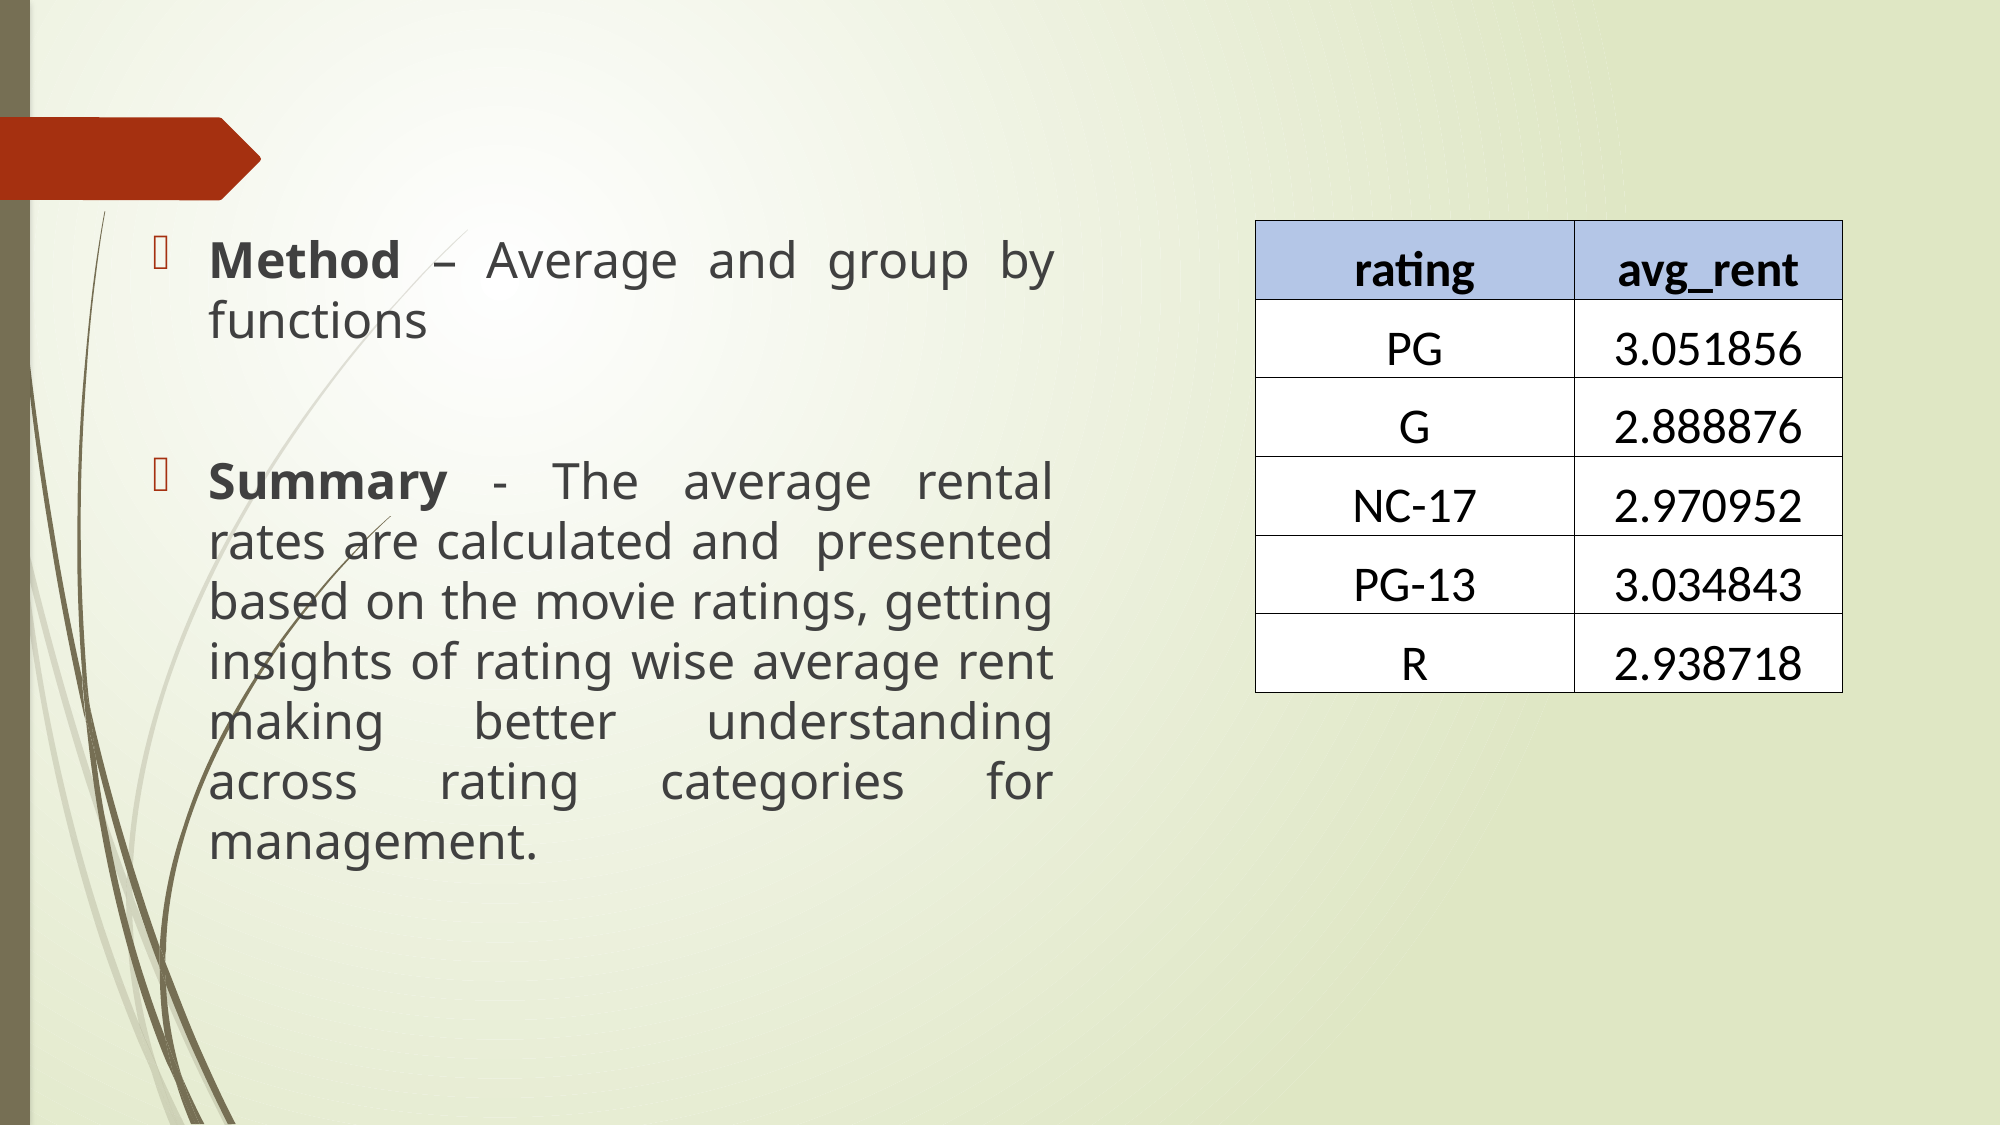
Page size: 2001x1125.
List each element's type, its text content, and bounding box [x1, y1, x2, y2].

table_cell 2.888876 [1575, 378, 1842, 456]
table_cell 3.034843 [1575, 536, 1842, 613]
table_header rating [1256, 221, 1574, 299]
table_cell PG [1256, 300, 1574, 377]
table_cell 2.970952 [1575, 457, 1842, 535]
table_header avg_rent [1575, 221, 1842, 299]
table_cell G [1256, 378, 1574, 456]
table_cell NC-17 [1256, 457, 1574, 535]
table_cell PG-13 [1256, 536, 1574, 613]
table_cell R [1256, 614, 1574, 692]
table_cell 2.938718 [1575, 614, 1842, 692]
list Method – Average and group by functions Summary - The average rental rates are calculated and presented based on the movie ratings, getting insights of rating wise average rent making better understanding across rating categories for management. [137, 220, 1070, 935]
table_cell 3.051856 [1575, 300, 1842, 377]
